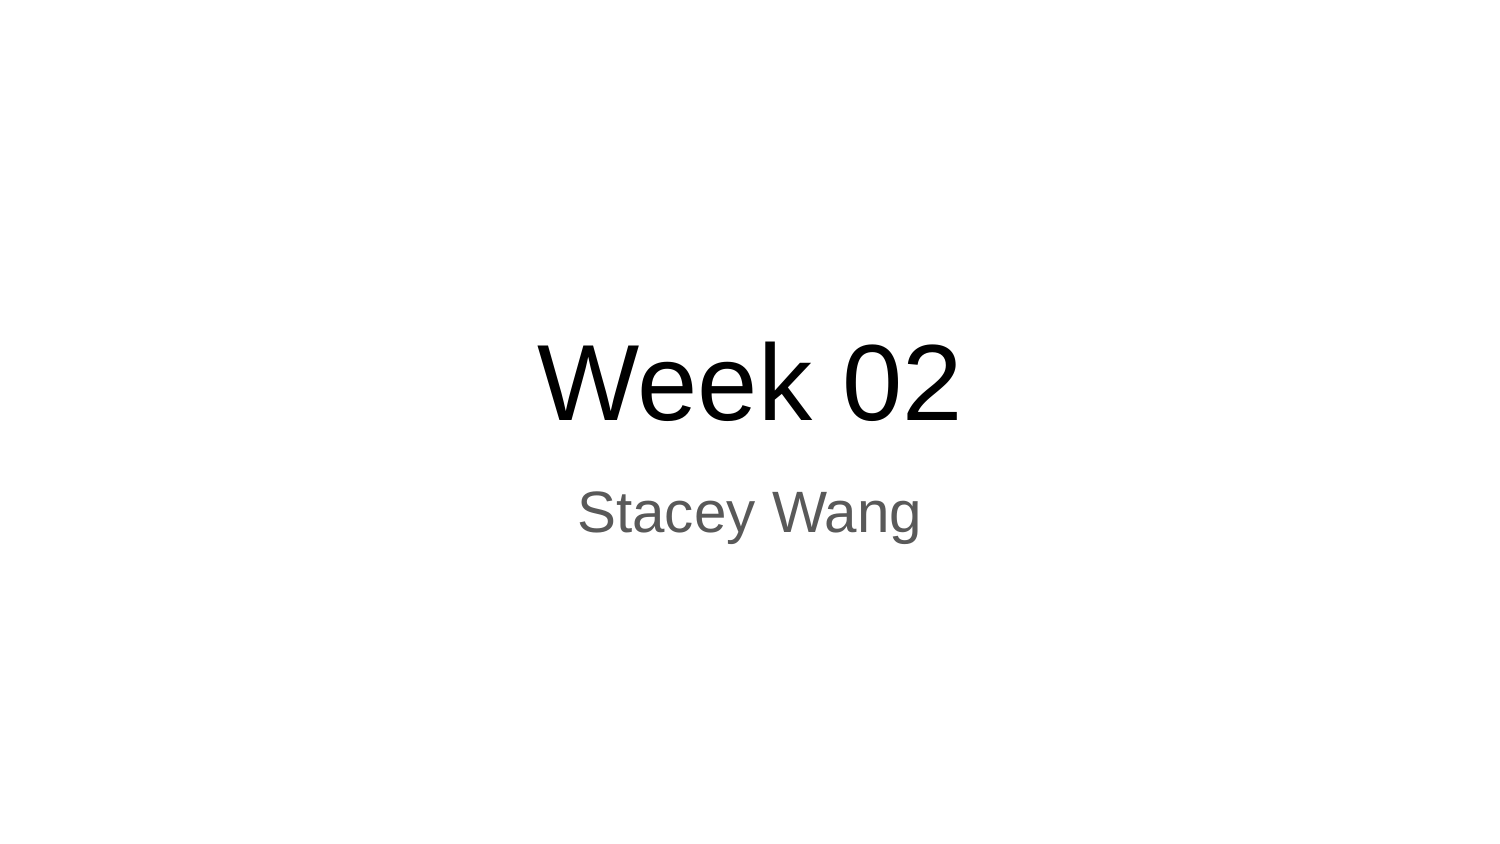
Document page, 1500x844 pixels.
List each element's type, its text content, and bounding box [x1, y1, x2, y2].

title Week 02 [51, 122, 1449, 459]
subtitle Stacey Wang [51, 464, 1449, 595]
